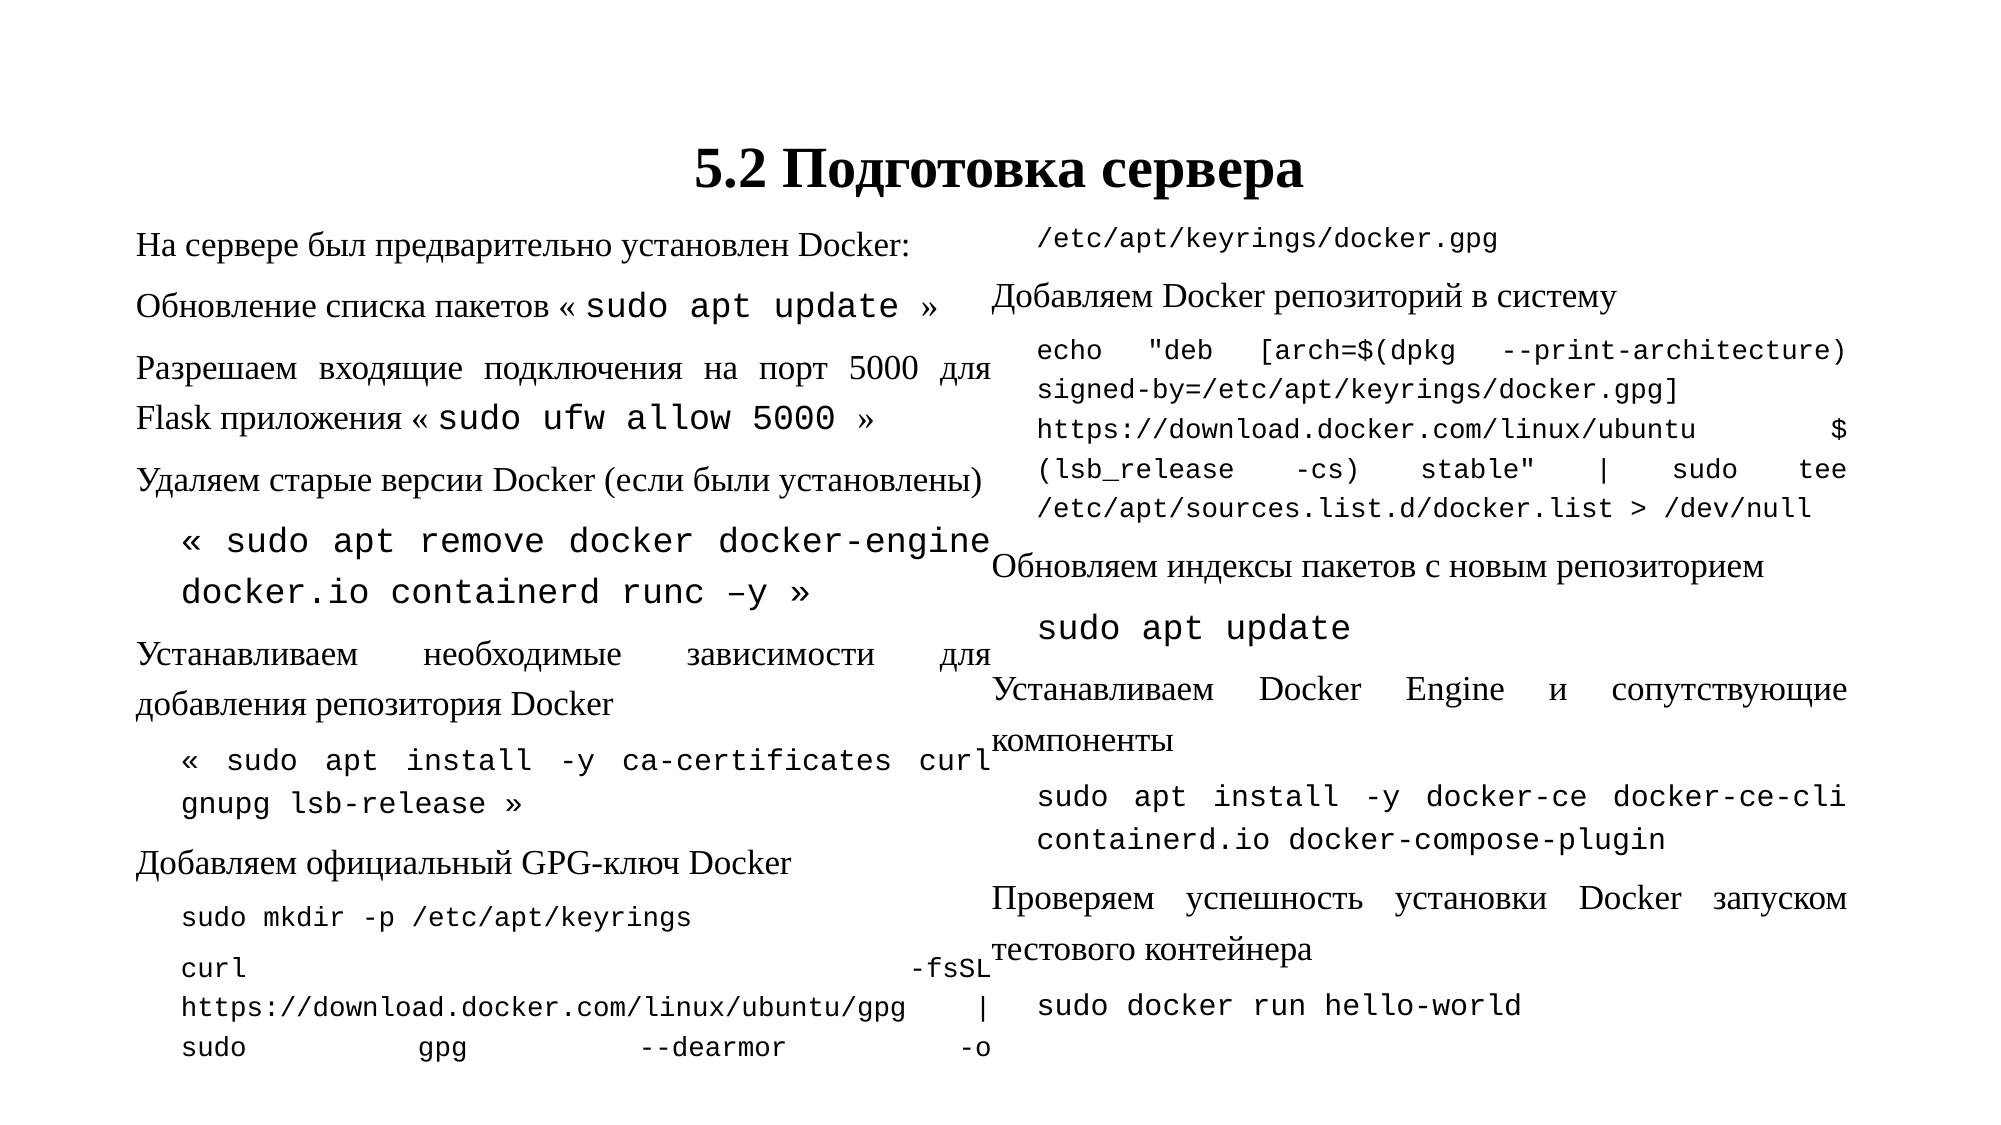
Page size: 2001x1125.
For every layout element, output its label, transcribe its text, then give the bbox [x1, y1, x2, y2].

title 5.2 Подготовка сервера [137, 59, 1863, 205]
list На сервере был предварительно установлен Docker: Обновление списка пакетов « sudo apt update » Разрешаем входящие подключения на порт 5000 для Flask приложения « sudo ufw allow 5000 » Удаляем старые версии Docker (если были установлены) « sudo apt remove docker docker-engine docker.io containerd runc –y » Устанавливаем необходимые зависимости для добавления репозитория Docker « sudo apt install -y ca-certificates curl gnupg lsb-release » Добавляем официальный GPG-ключ Docker sudo mkdir -p /etc/apt/keyrings curl -fsSL https://download.docker.com/linux/ubuntu/gpg | sudo gpg --dearmor -o /etc/apt/keyrings/docker.gpg Добавляем Docker репозиторий в систему echo "deb [arch=$(dpkg --print-architecture) signed-by=/etc/apt/keyrings/docker.gpg] https://download.docker.com/linux/ubuntu $(lsb_release -cs) stable" | sudo tee /etc/apt/sources.list.d/docker.list > /dev/null Обновляем индексы пакетов с новым репозиторием sudo apt update Устанавливаем Docker Engine и сопутствующие компоненты sudo apt install -y docker-ce docker-ce-cli containerd.io docker-compose-plugin Проверяем успешность установки Docker запуском тестового контейнера sudo docker run hello-world [120, 205, 1863, 1080]
